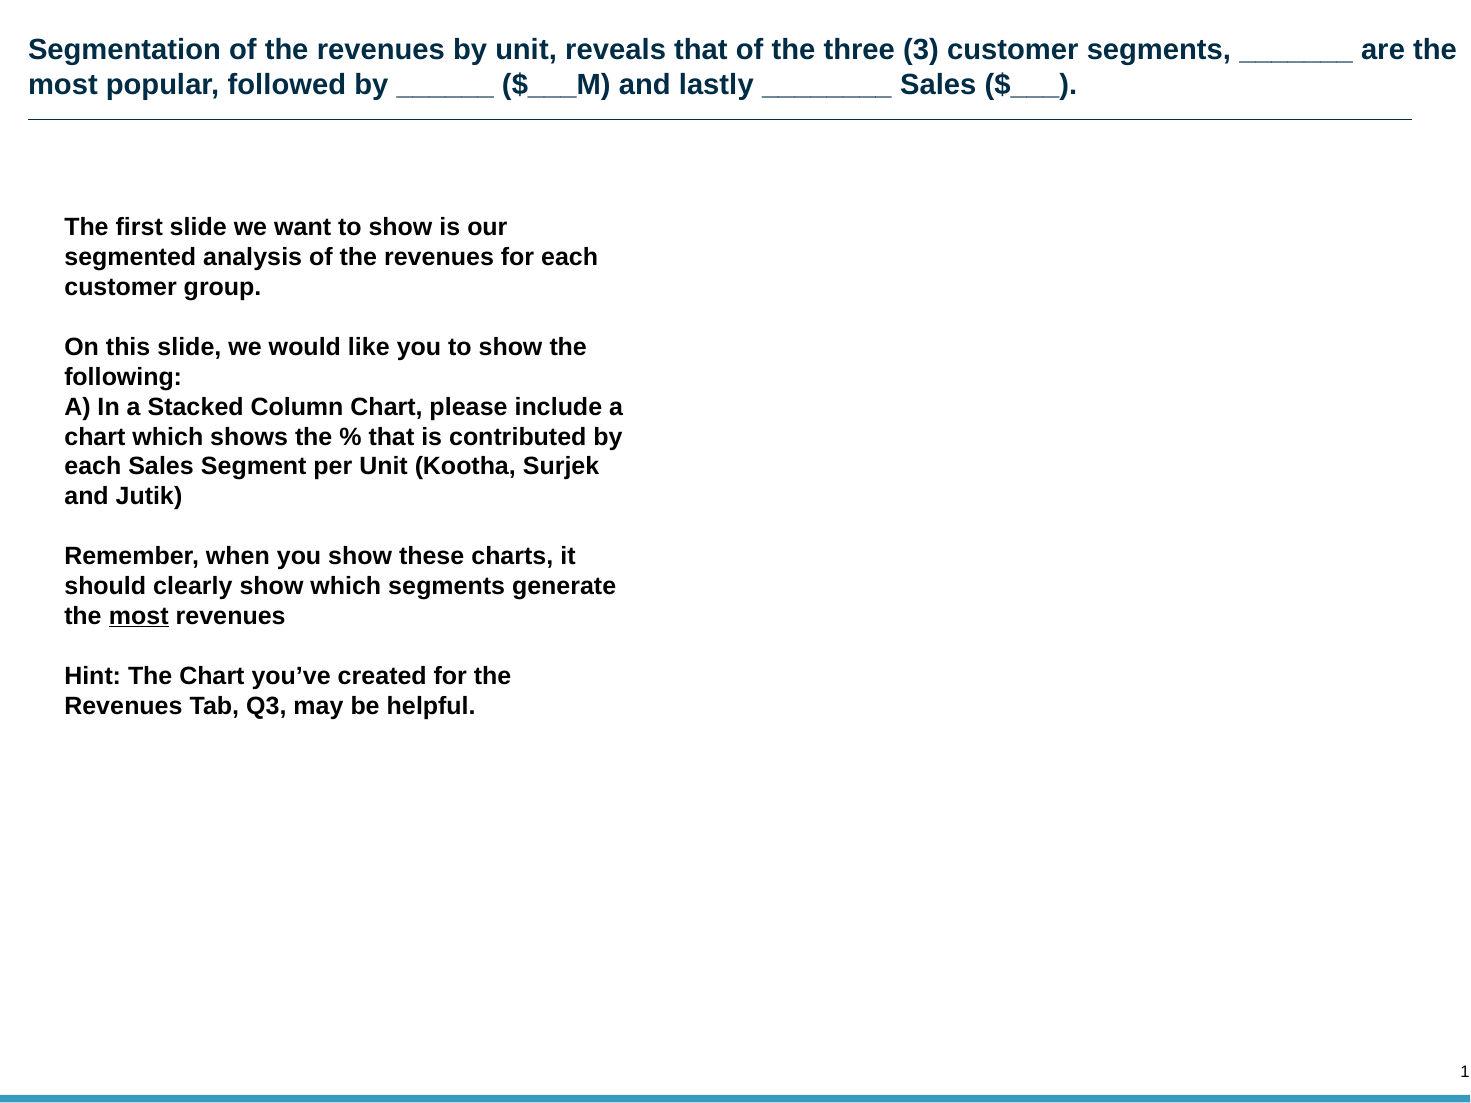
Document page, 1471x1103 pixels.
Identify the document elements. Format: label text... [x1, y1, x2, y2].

text_box The first slide we want to show is our segmented analysis of the revenues for each customer group. On this slide, we would like you to show the following: A) In a Stacked Column Chart, please include a chart which shows the % that is contributed by each Sales Segment per Unit (Kootha, Surjek and Jutik) Remember, when you show these charts, it should clearly show which segments generate the most revenues Hint: The Chart you’ve created for the Revenues Tab, Q3, may be helpful. [49, 203, 651, 757]
title Segmentation of the revenues by unit, reveals that of the three (3) customer segments, _______ are the most popular, followed by ______ ($___M) and lastly ________ Sales ($___). [28, 30, 1462, 101]
